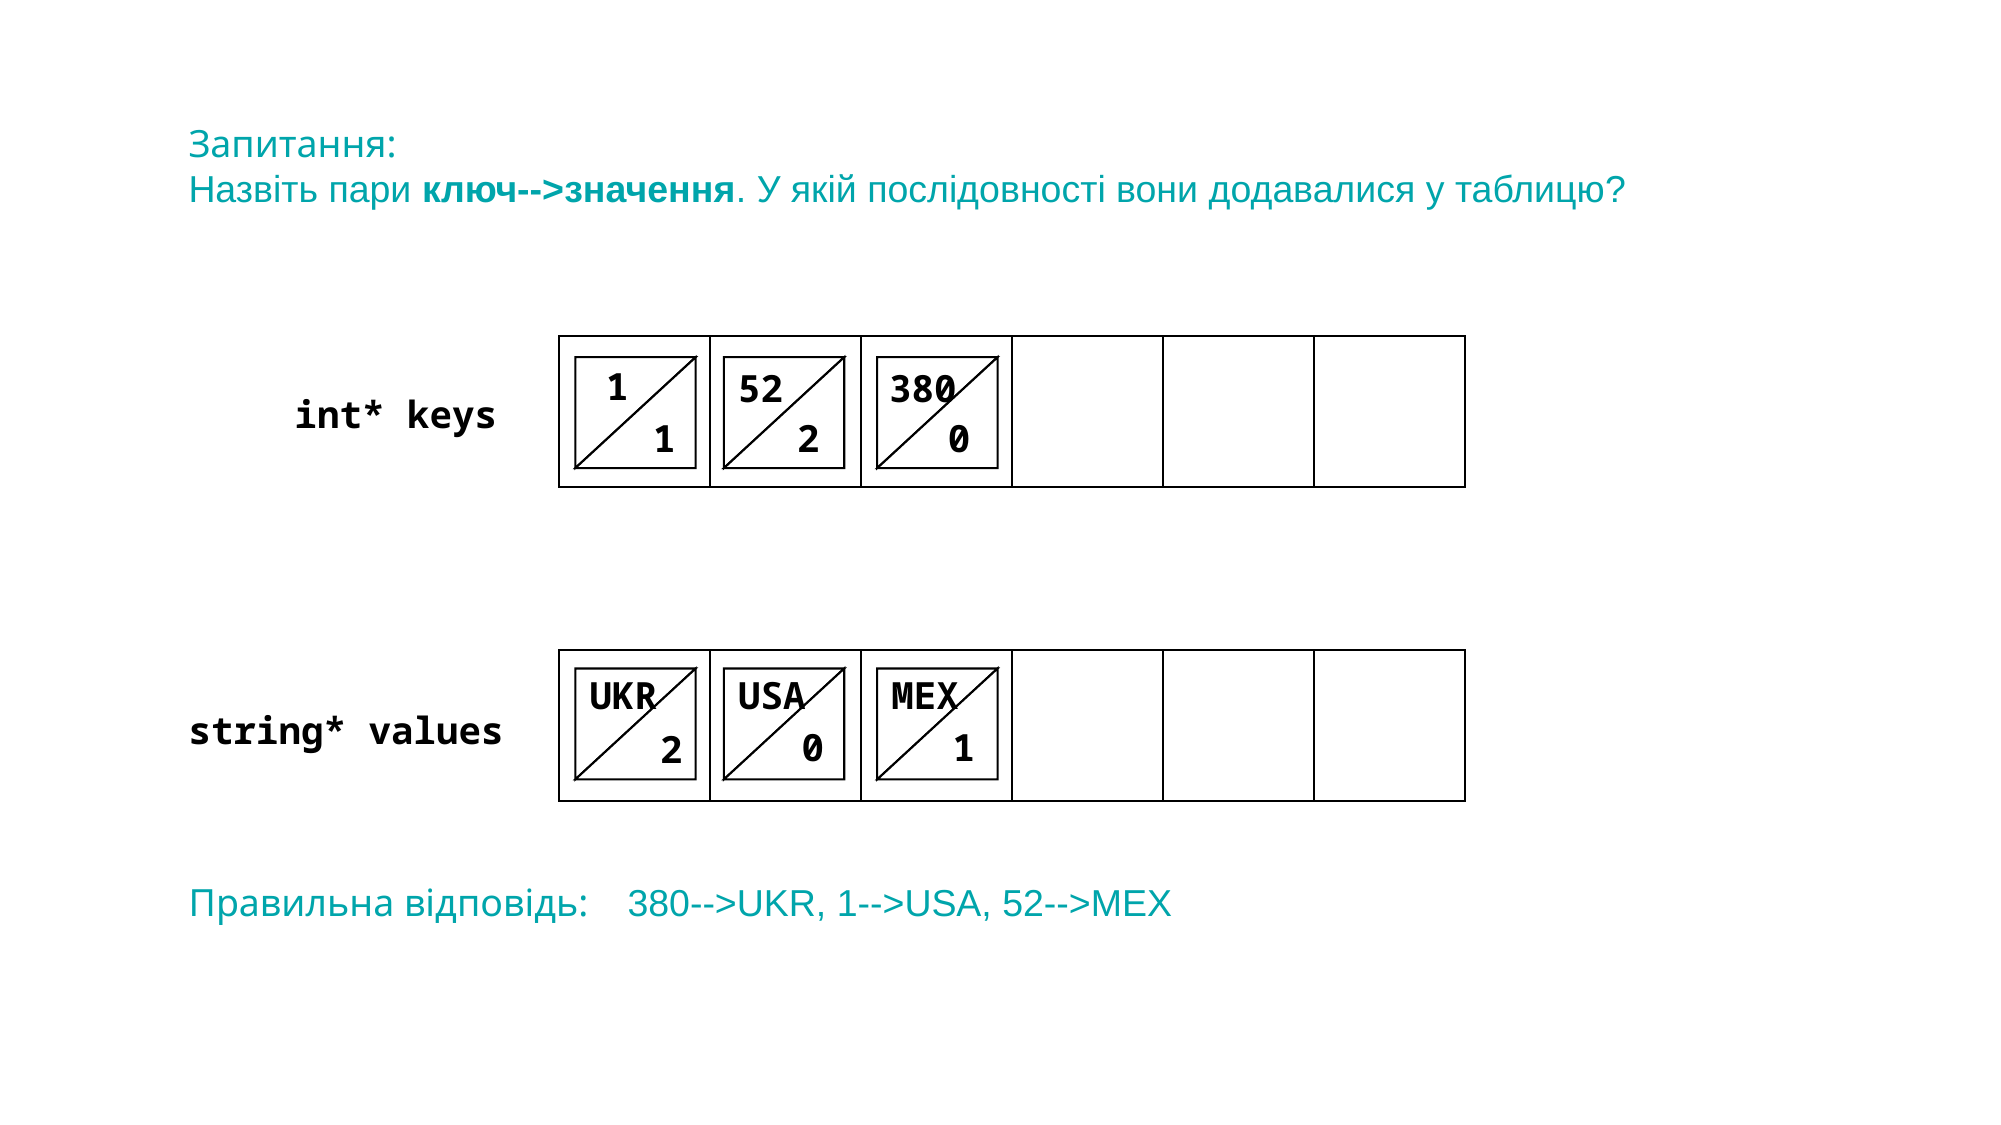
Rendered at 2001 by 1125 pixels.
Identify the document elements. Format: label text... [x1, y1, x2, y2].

text_box USA [840, 664, 846, 715]
text_box 2 [840, 407, 850, 467]
text_box UKR [574, 664, 580, 725]
text_box 1 [691, 407, 707, 467]
text_box 1 [993, 715, 1006, 776]
text_box 0 [993, 407, 1001, 467]
text_box [1313, 335, 1466, 488]
text_box 380 [993, 357, 997, 407]
text_box [558, 335, 709, 488]
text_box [728, 352, 840, 473]
text_box MEX [993, 664, 999, 715]
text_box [580, 352, 691, 473]
text_box [860, 335, 1011, 488]
text_box [709, 335, 860, 488]
text_box Запитання: Назвіть пари ключ-->значення. У якій послідовності вони додавалися у таблицю? [173, 112, 1822, 218]
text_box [881, 352, 993, 473]
text_box string* values [173, 699, 563, 760]
text_box [1011, 335, 1162, 488]
text_box [1162, 649, 1313, 802]
text_box 0 [840, 715, 855, 776]
text_box [1011, 649, 1162, 802]
text_box USA [723, 664, 728, 725]
text_box [1313, 649, 1466, 802]
text_box [1162, 335, 1313, 488]
text_box MEX [876, 664, 881, 725]
text_box 2 [691, 718, 714, 779]
text_box UKR [691, 664, 697, 718]
text_box 52 [723, 357, 728, 418]
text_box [881, 663, 993, 785]
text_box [728, 663, 840, 785]
text_box 380 [874, 357, 881, 418]
text_box [709, 649, 860, 802]
text_box int* keys [279, 383, 563, 444]
text_box [558, 649, 709, 802]
text_box 52 [840, 357, 846, 407]
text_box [580, 663, 691, 785]
text_box [860, 649, 1011, 802]
text_box Правильна відповідь: 380-->UKR, 1-->USA, 52-->MEX [173, 871, 1822, 932]
